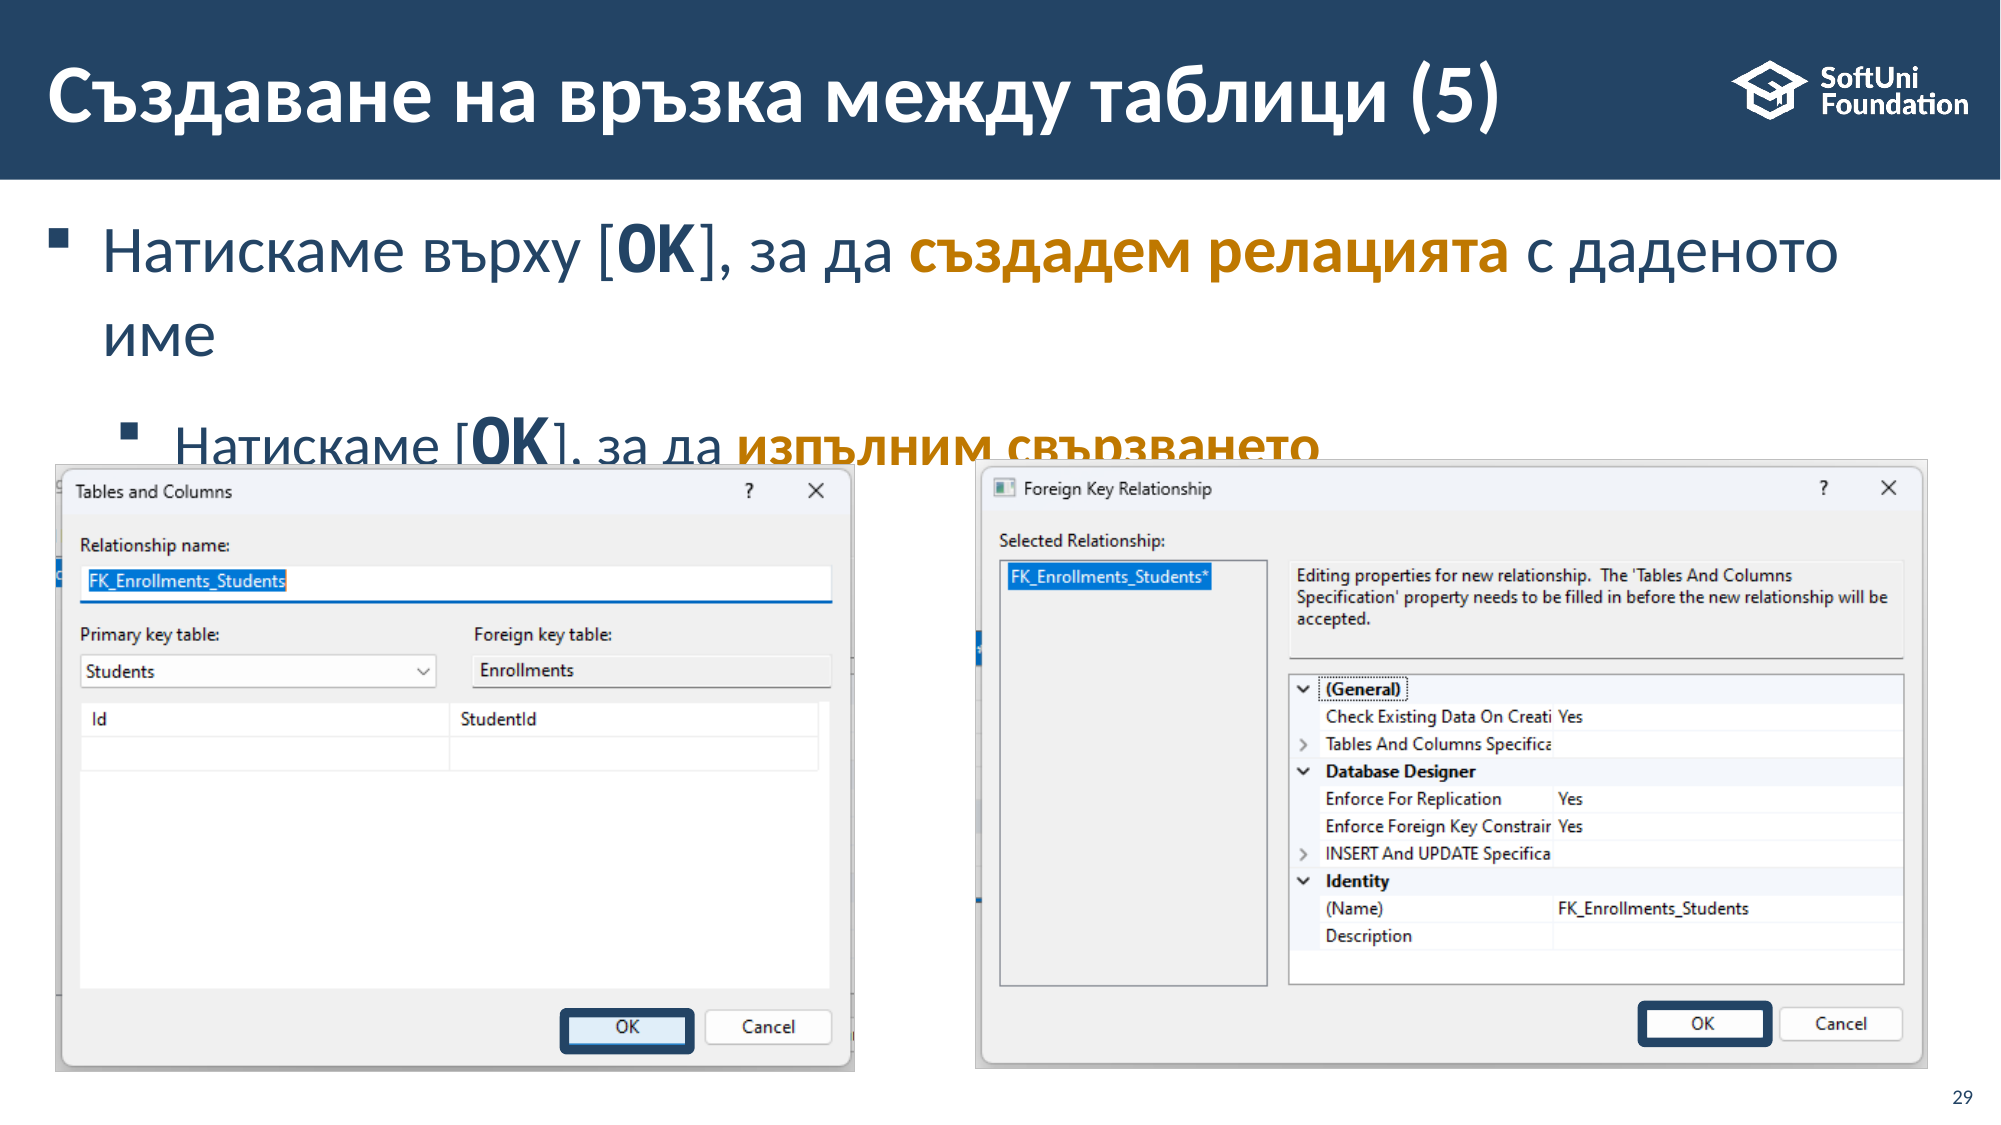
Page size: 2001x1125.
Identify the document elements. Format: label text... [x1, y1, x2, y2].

title Създаване на връзка между таблици (5) [31, 16, 1716, 162]
picture [1731, 60, 1968, 120]
picture [54, 464, 855, 1073]
picture [975, 458, 1928, 1070]
slide_number 29 [1927, 1067, 1989, 1117]
list Натискаме върху [OK], за да създадем релацията с даденото име Натискаме [OK], за да изпълним свързването [25, 196, 1983, 1104]
